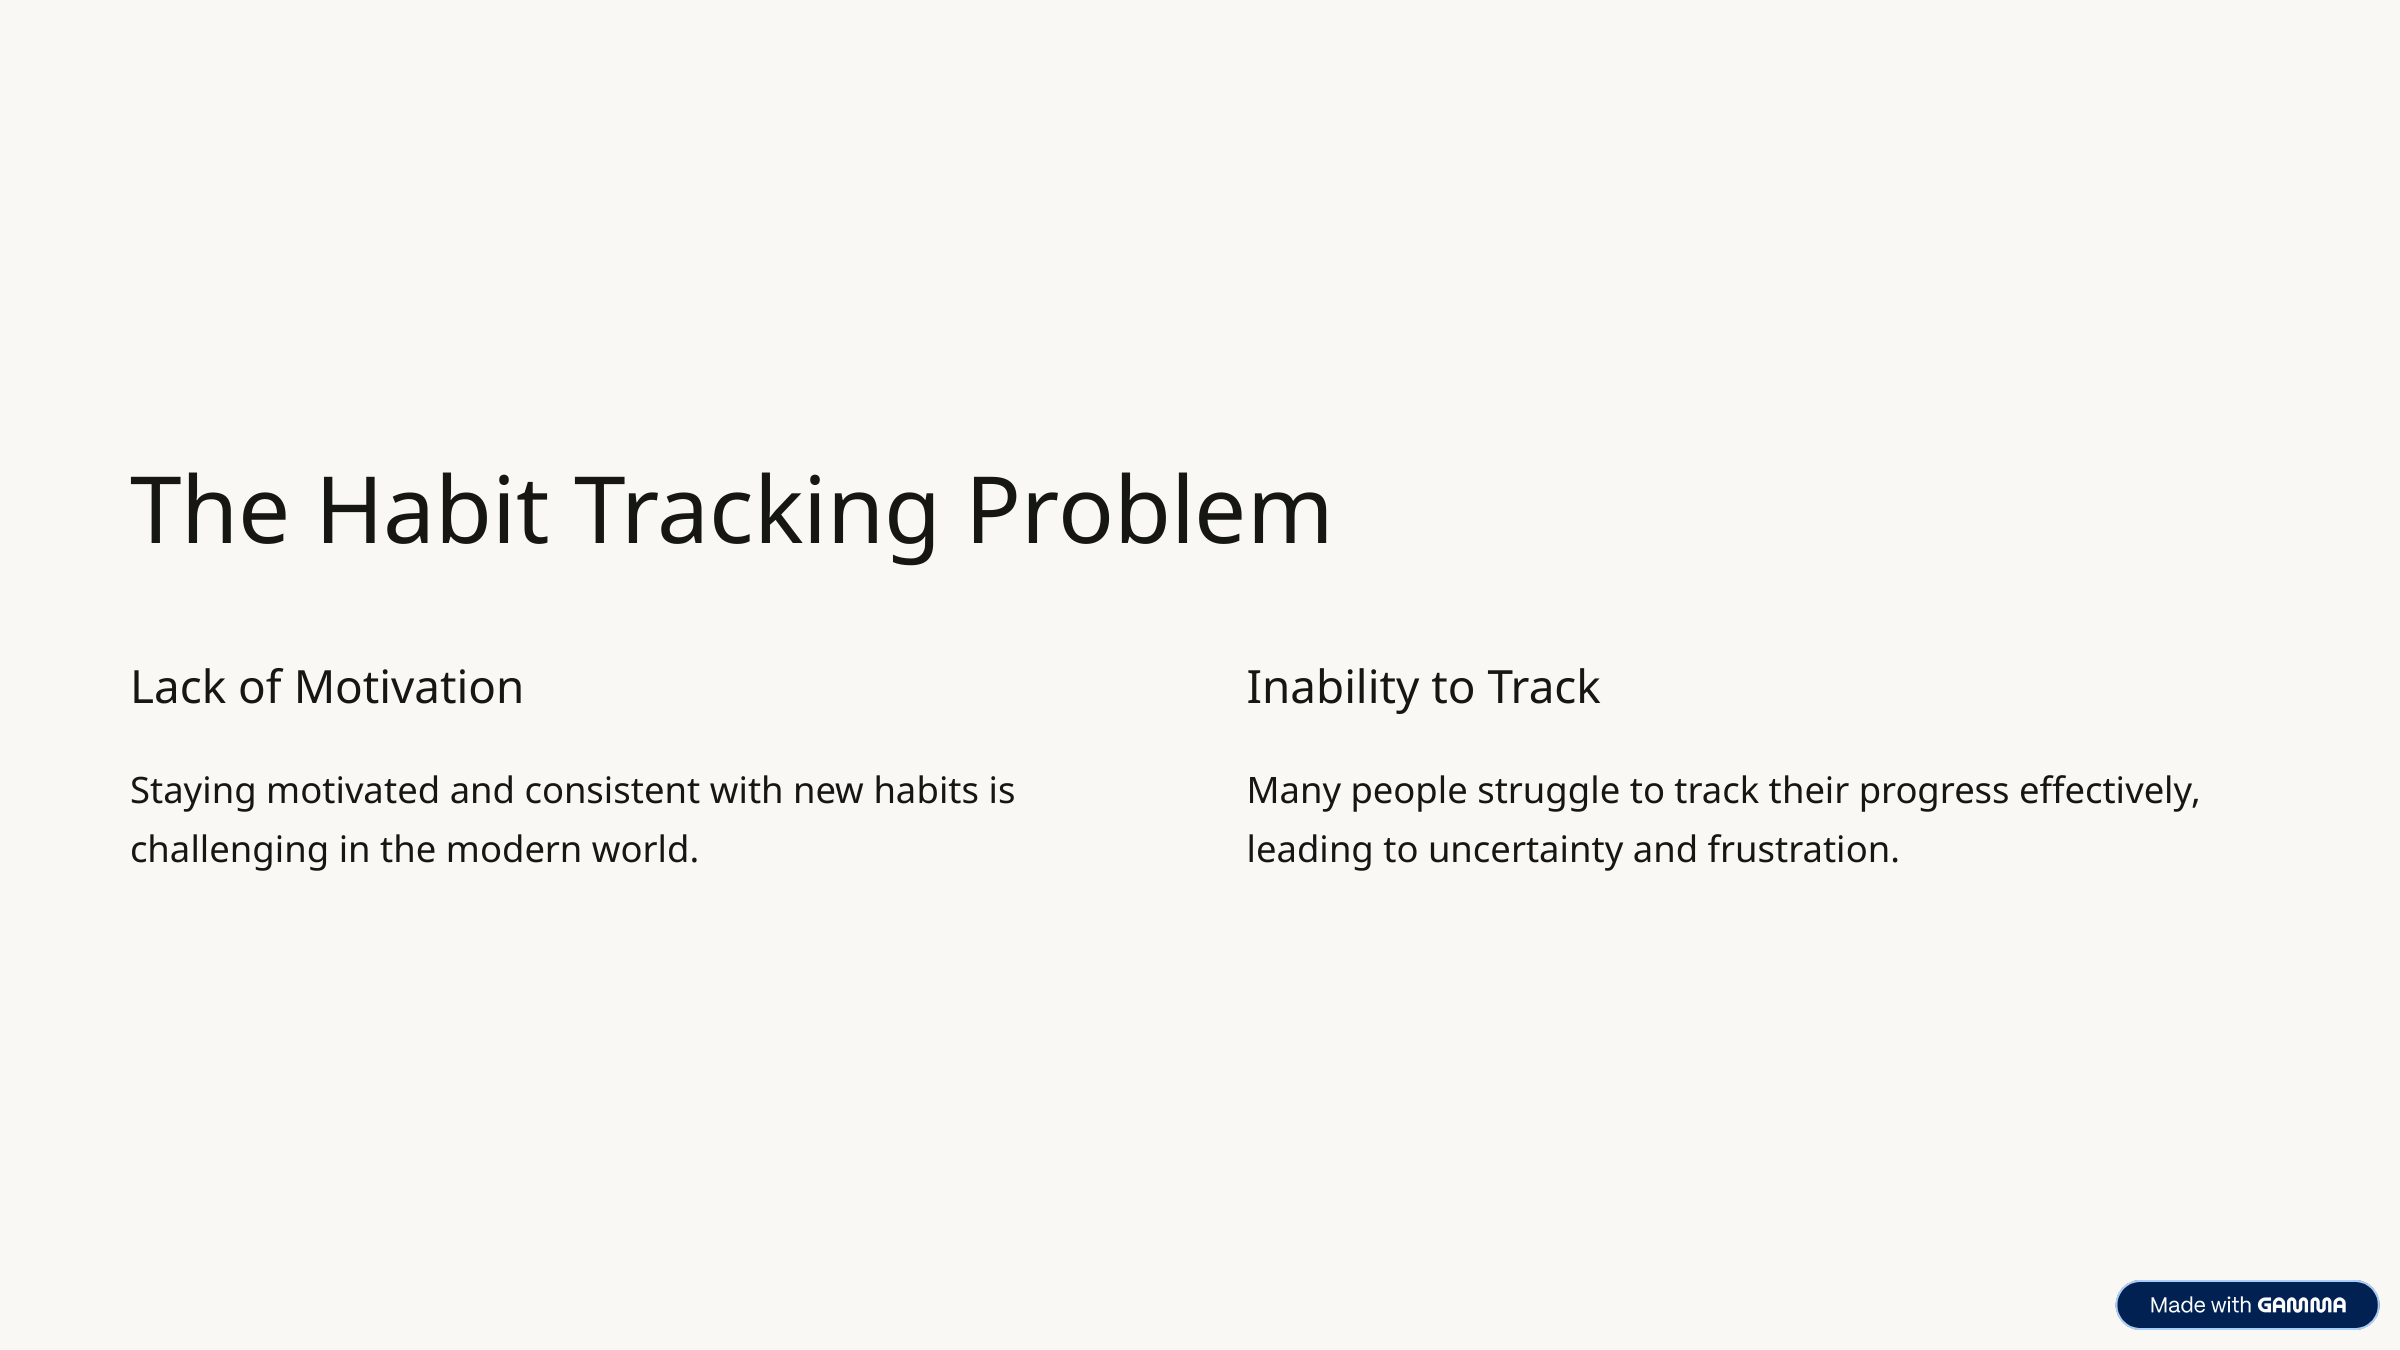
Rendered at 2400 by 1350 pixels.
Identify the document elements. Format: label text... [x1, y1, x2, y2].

text_box Lack of Motivation [130, 655, 596, 714]
text_box Many people struggle to track their progress effectively, leading to uncertainty and frustration. [1246, 751, 2271, 871]
text_box Inability to Track [1246, 655, 1712, 714]
text_box Staying motivated and consistent with new habits is challenging in the modern world. [130, 751, 1155, 871]
picture [2106, 1271, 2389, 1339]
text_box The Habit Tracking Problem [130, 446, 1334, 563]
